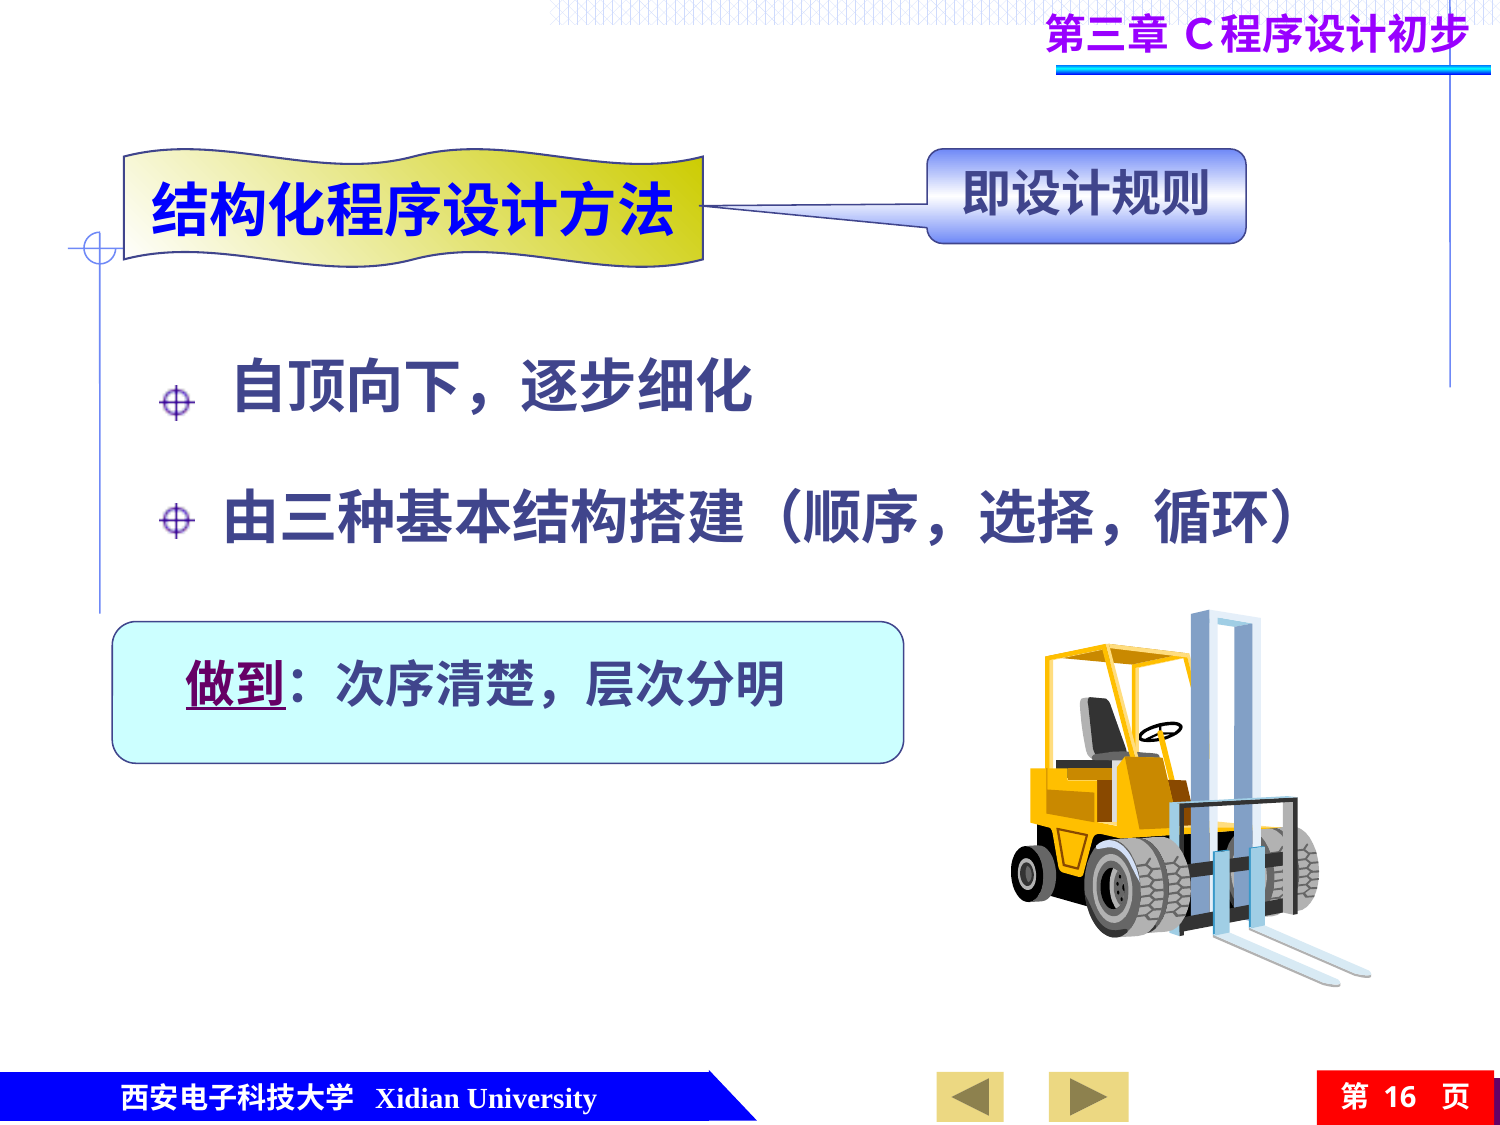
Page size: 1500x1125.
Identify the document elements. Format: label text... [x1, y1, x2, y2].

text_box 自顶向下，逐步细化 [135, 349, 790, 429]
text_box 结构化程序设计方法 [123, 149, 703, 267]
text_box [111, 621, 904, 764]
text_box 由三种基本结构搭建（顺序，选择，循环） [206, 491, 1375, 556]
text_box 即设计规则 [698, 148, 1247, 244]
picture [159, 385, 195, 421]
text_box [1029, 0, 1500, 75]
picture [159, 503, 195, 539]
picture [1009, 609, 1375, 988]
